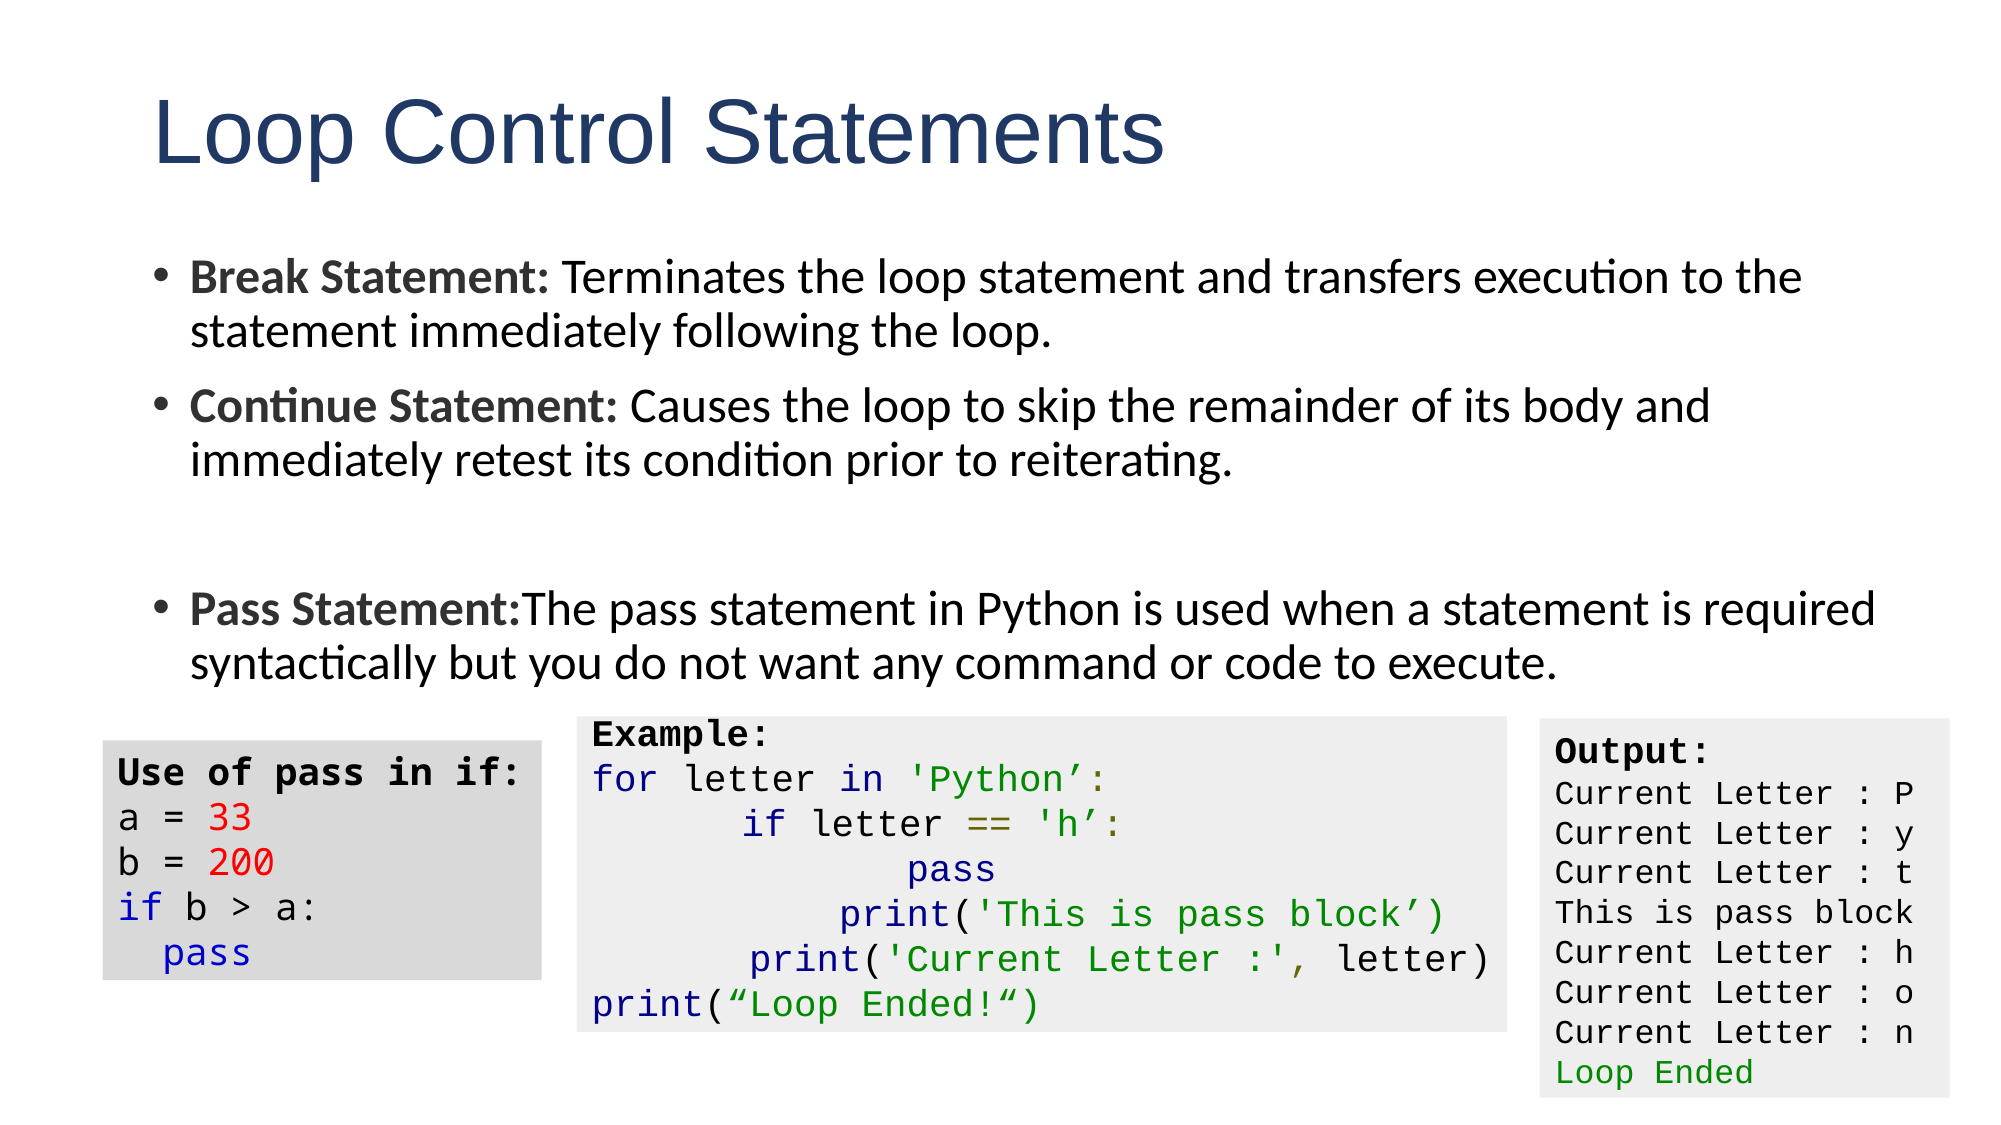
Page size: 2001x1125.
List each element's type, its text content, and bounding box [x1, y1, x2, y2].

list Break Statement: Terminates the loop statement and transfers execution to the statement immediately following the loop. Continue Statement: Causes the loop to skip the remainder of its body and immediately retest its condition prior to reiterating. Pass Statement:The pass statement in Python is used when a statement is required syntactically but you do not want any command or code to execute. [137, 242, 1974, 1053]
text_box Use of pass in if: a = 33 b = 200 if b > a: pass [102, 740, 542, 981]
title Loop Control Statements [137, 25, 1863, 242]
text_box Example: for letter in 'Python’: if letter == 'h’: pass print('This is pass block’) print('Current Letter :', letter) print(“Loop Ended!“) [576, 716, 1507, 1032]
text_box Output: Current Letter : P Current Letter : y Current Letter : t This is pass block Current Letter : h Current Letter : o Current Letter : n Loop Ended [1539, 718, 1950, 1098]
